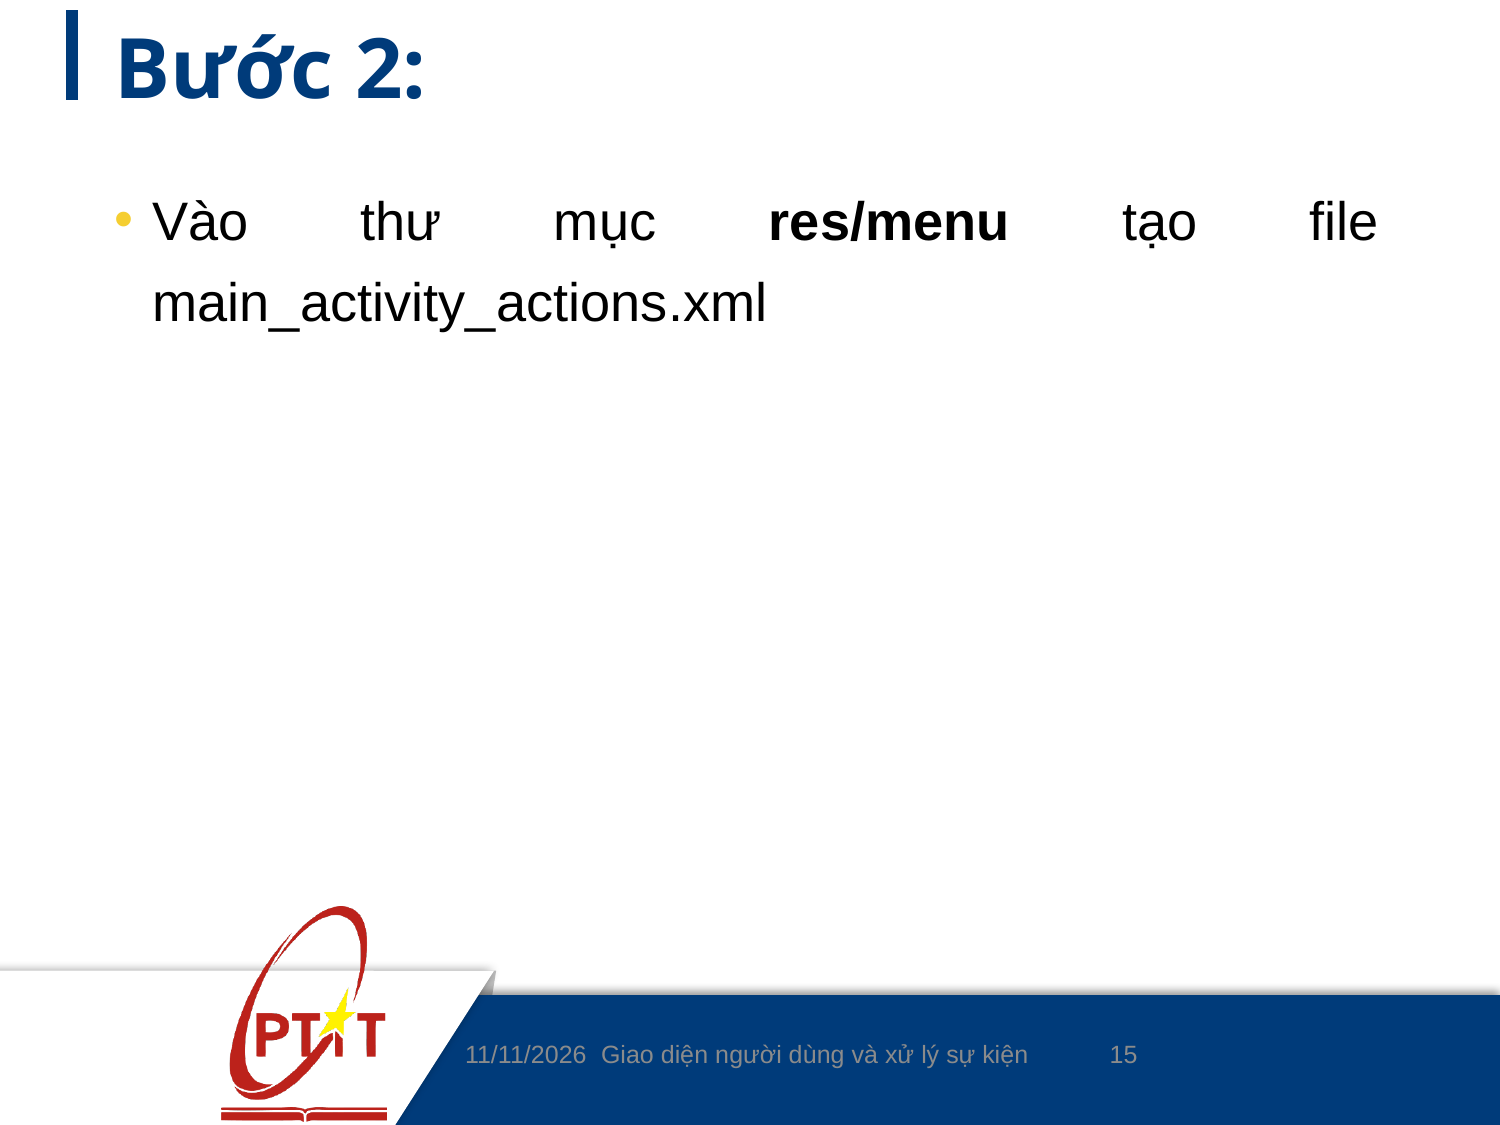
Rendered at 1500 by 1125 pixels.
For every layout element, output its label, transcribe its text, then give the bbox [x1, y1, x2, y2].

slide_number 15 [815, 1023, 1153, 1084]
picture [221, 906, 387, 1122]
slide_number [450, 1023, 561, 1084]
list Vào thư mục res/menu tạo file main_activity_actions.xml [99, 162, 1394, 882]
footer Giao diện người dùng và xử lý sự kiện [561, 1023, 815, 1084]
title Bước 2: [99, 5, 1394, 138]
